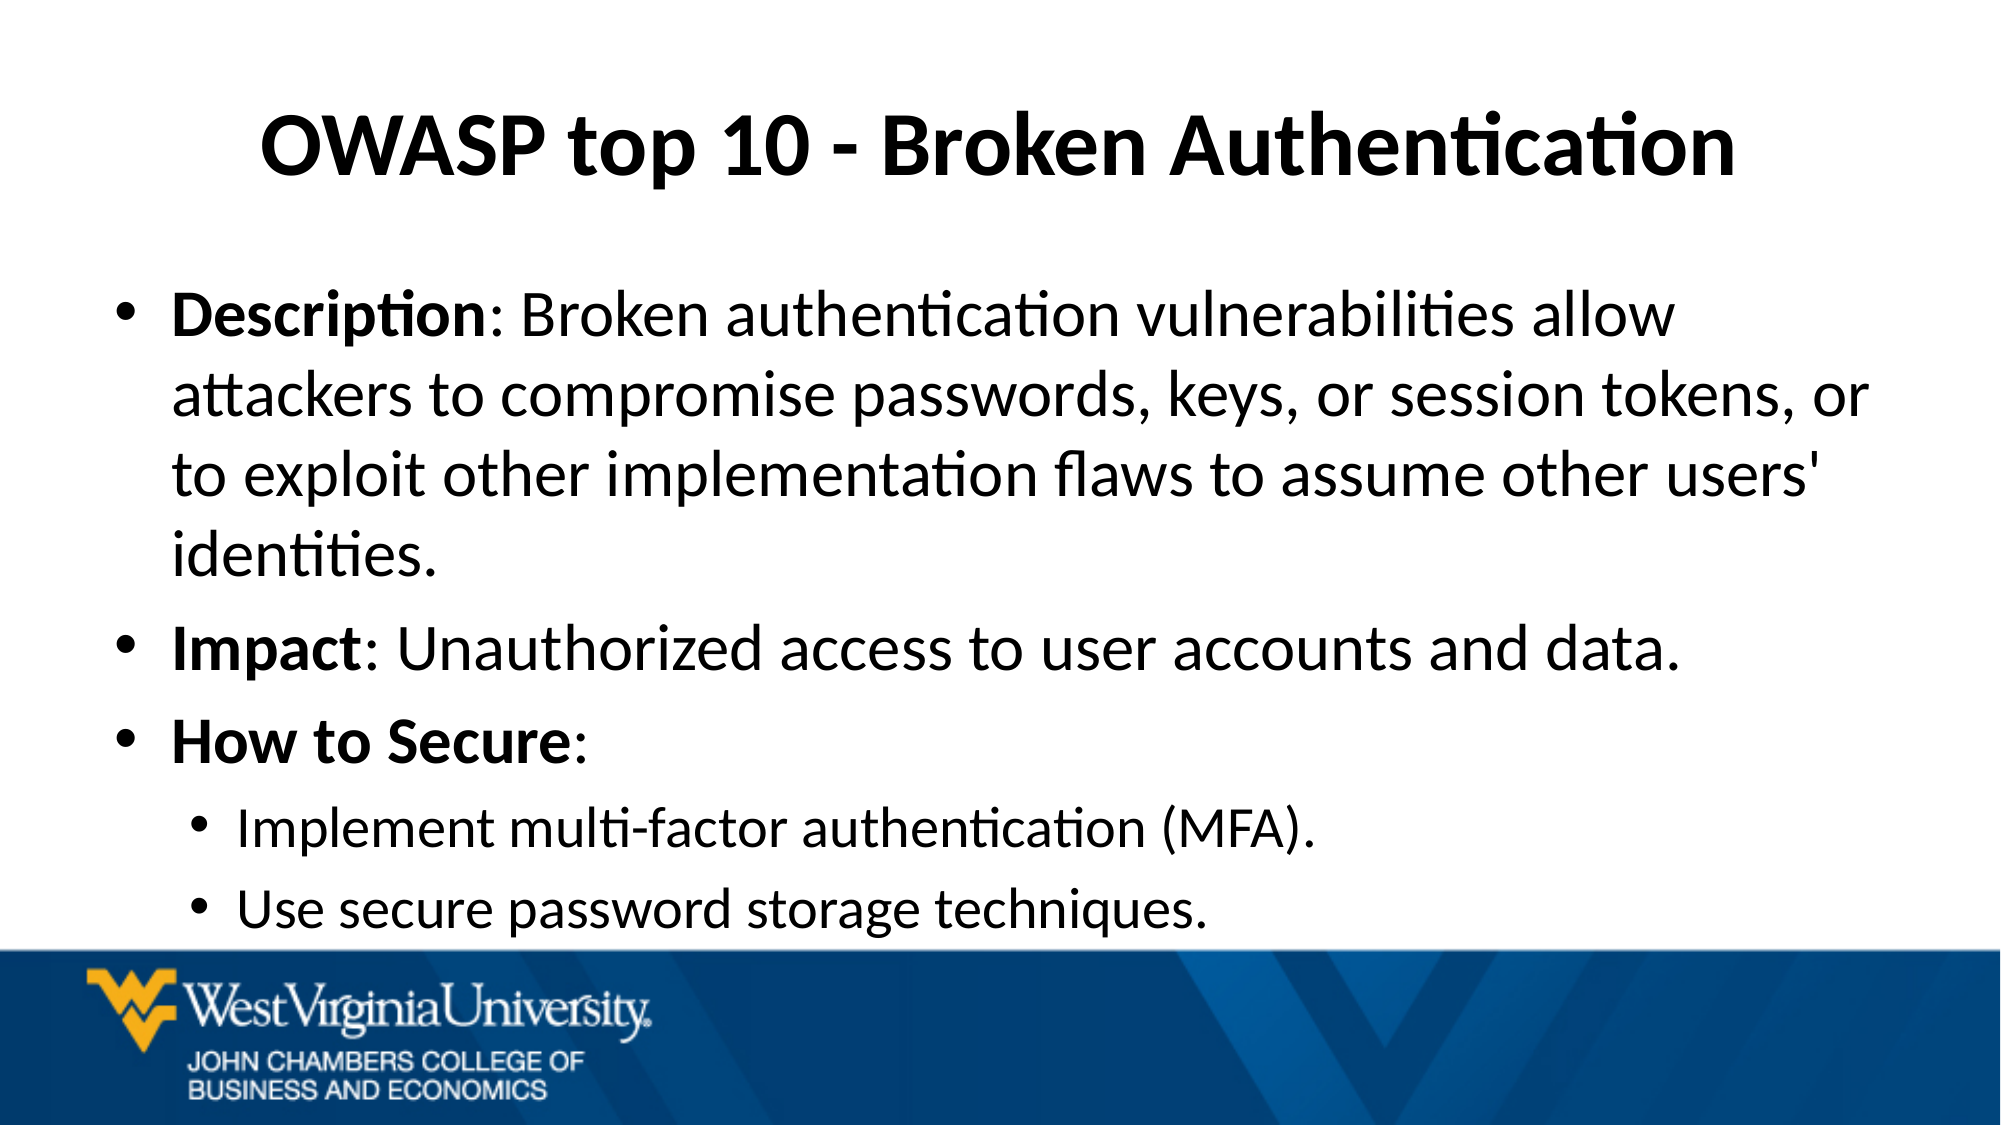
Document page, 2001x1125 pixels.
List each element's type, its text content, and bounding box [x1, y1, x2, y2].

title OWASP top 10 - Broken Authentication [99, 45, 1900, 233]
list Description: Broken authentication vulnerabilities allow attackers to compromise passwords, keys, or session tokens, or to exploit other implementation flaws to assume other users' identities. Impact: Unauthorized access to user accounts and data. How to Secure: Implement multi-factor authentication (MFA). Use secure password storage techniques. [99, 262, 1900, 1005]
picture [0, 0, 2001, 1125]
